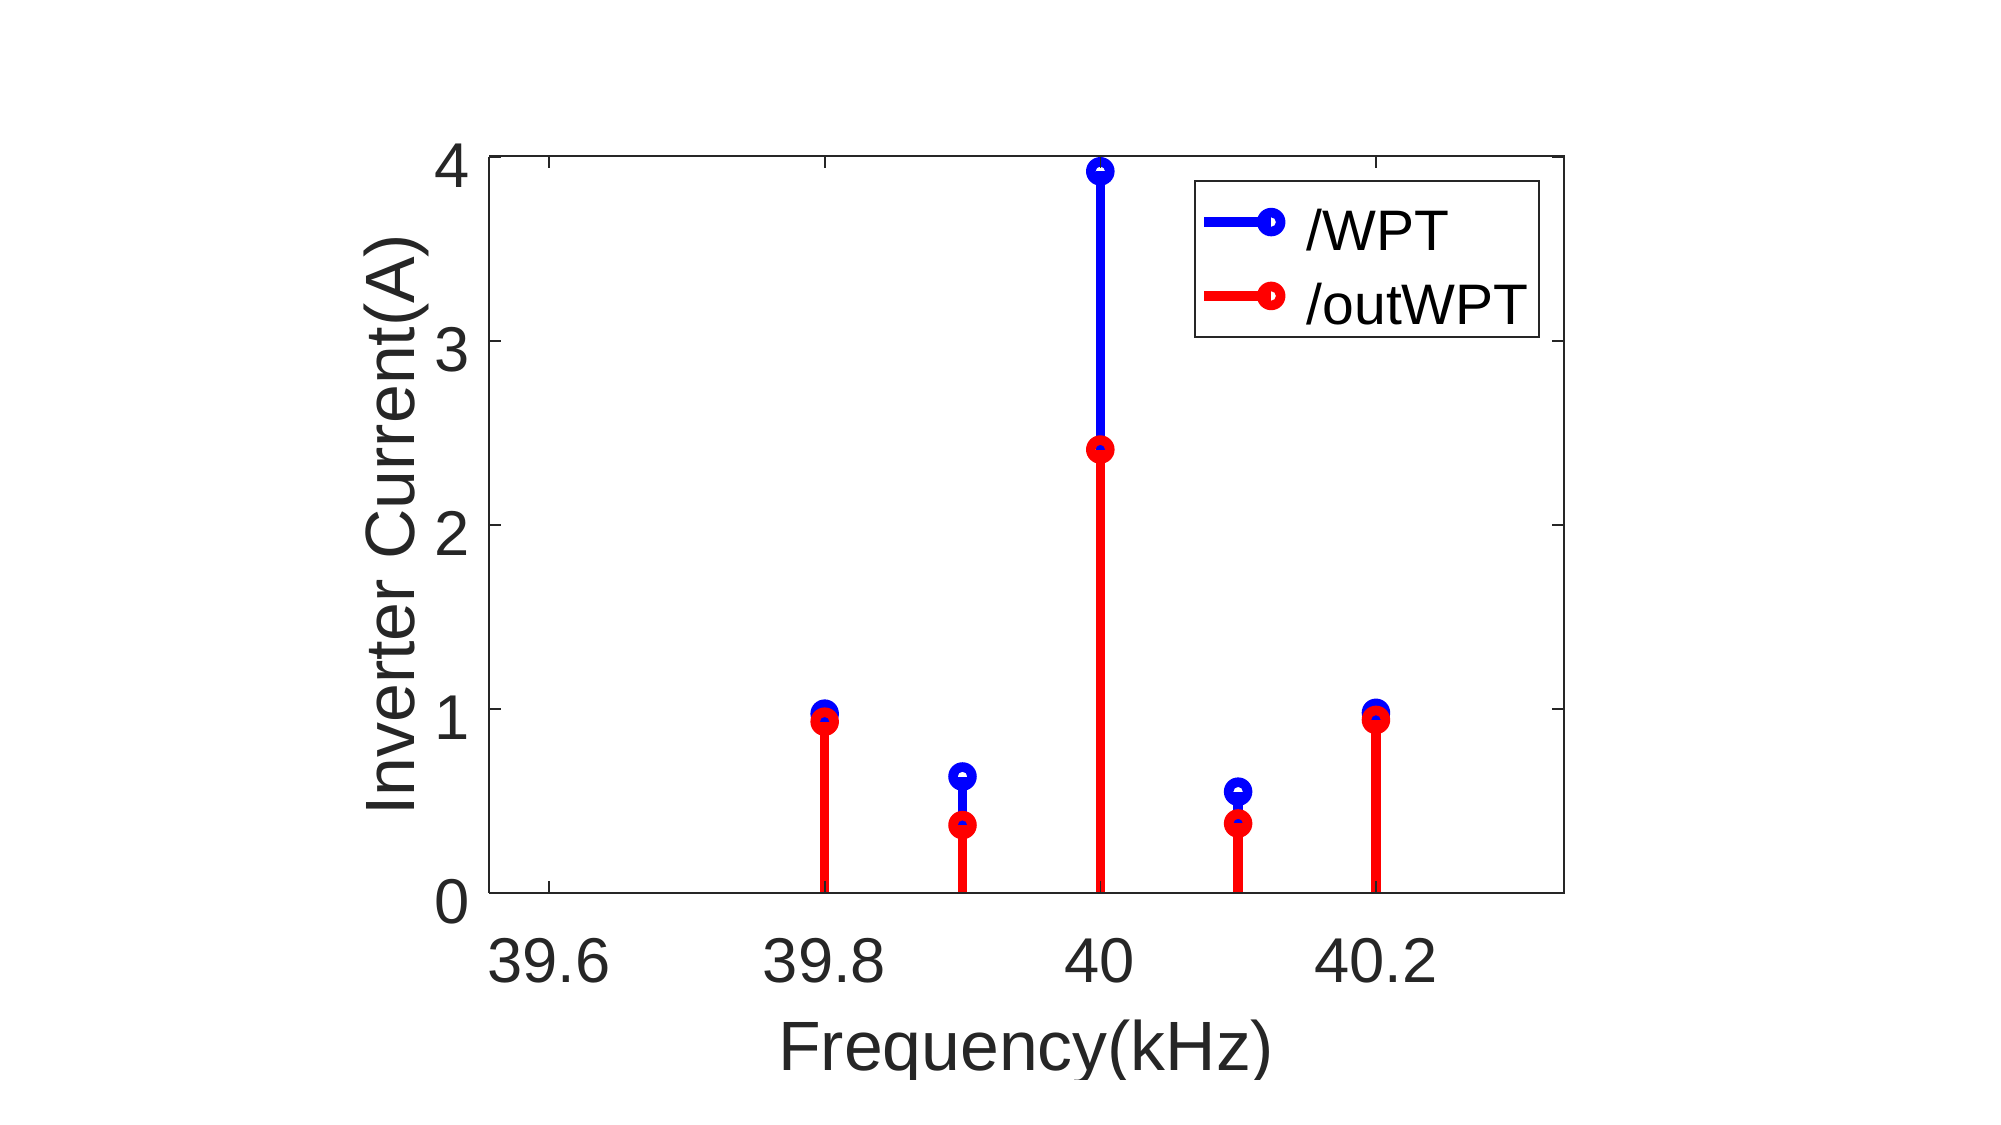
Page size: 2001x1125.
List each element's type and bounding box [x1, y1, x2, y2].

picture [308, 81, 1692, 1080]
